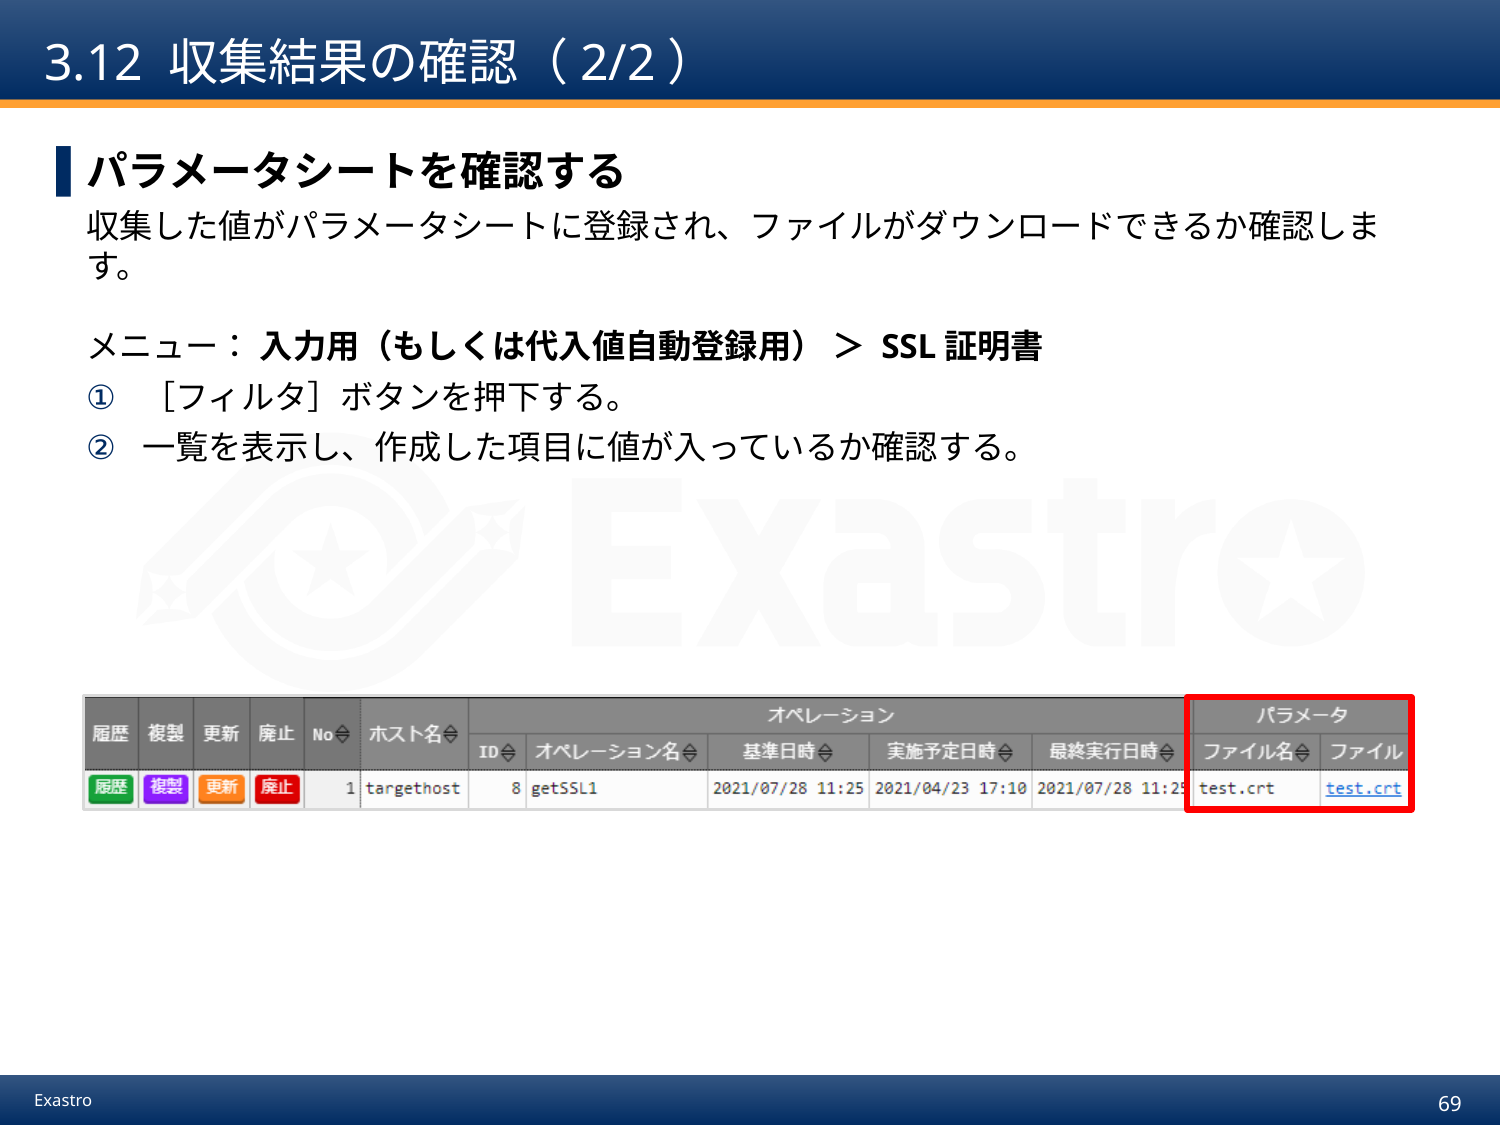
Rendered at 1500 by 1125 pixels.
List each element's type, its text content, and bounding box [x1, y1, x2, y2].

list パラメータシートを確認する 収集した値がパラメータシートに登録され、ファイルがダウンロードできるか確認します。 メニュー： 入力用（もしくは代入値自動登録用） ＞ SSL証明書 ［フィルタ］ボタンを押下する。 一覧を表示し、作成した項目に値が入っているか確認する。 [41, 137, 1459, 1071]
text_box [82, 695, 1412, 810]
title 3.12 収集結果の確認（2/2） [29, 18, 1471, 96]
picture [0, 0, 1500, 1125]
